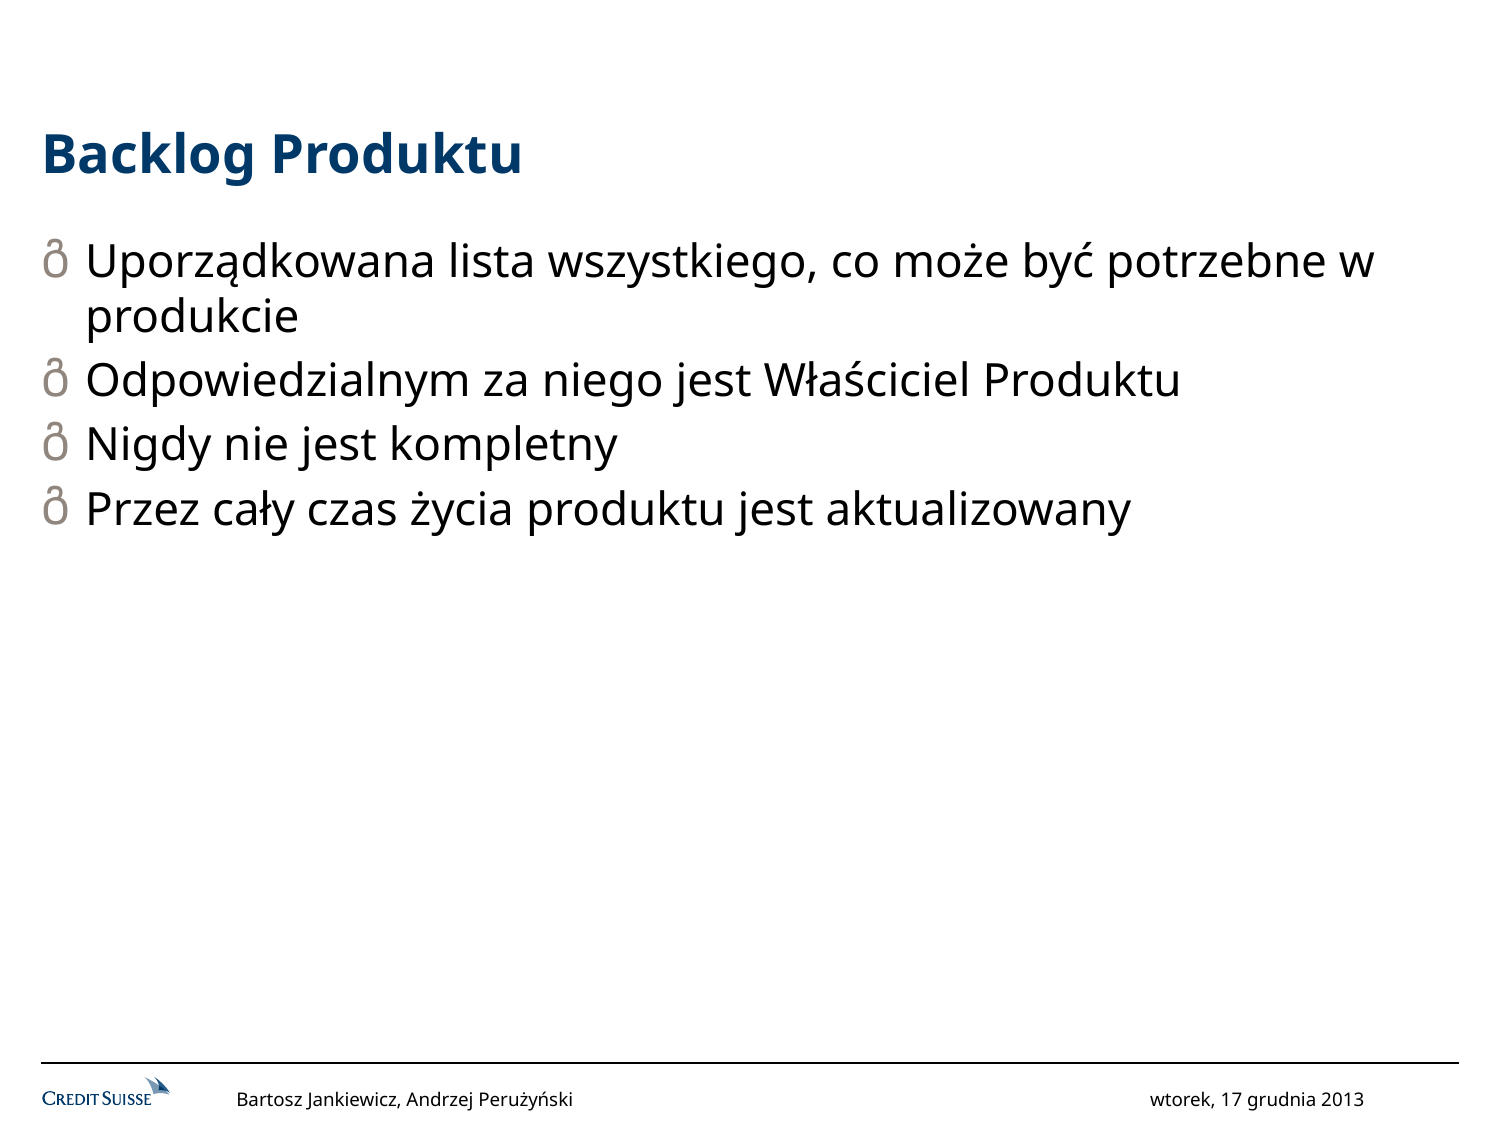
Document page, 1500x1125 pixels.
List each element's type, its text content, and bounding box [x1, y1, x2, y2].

footer Bartosz Jankiewicz, Andrzej Perużyński [236, 1080, 1004, 1111]
list Uporządkowana lista wszystkiego, co może być potrzebne w produkcie Odpowiedzialnym za niego jest Właściciel Produktu Nigdy nie jest kompletny Przez cały czas życia produktu jest aktualizowany [41, 231, 1459, 1035]
title Backlog Produktu [41, 66, 1459, 185]
slide_number wtorek, 17 grudnia 2013 [1009, 1080, 1365, 1111]
